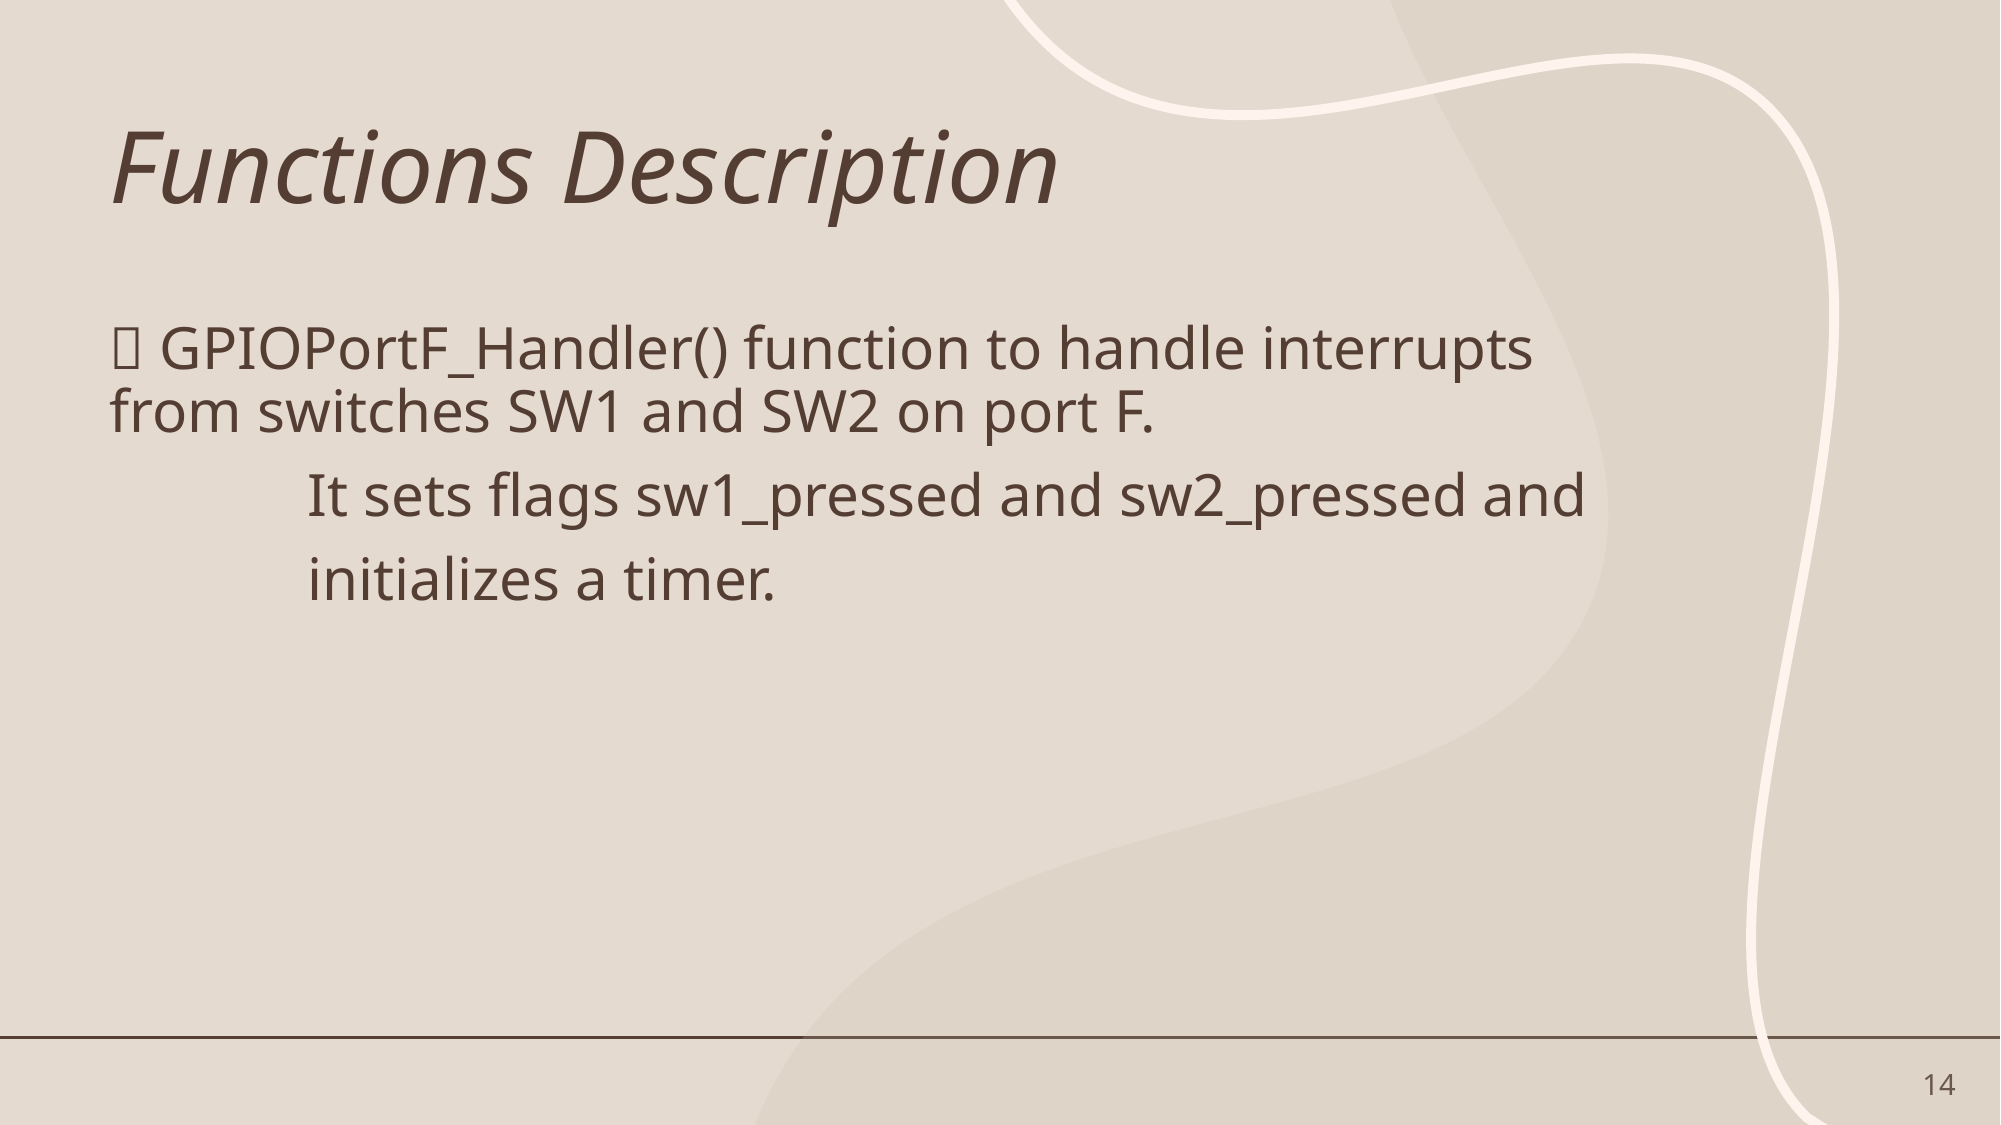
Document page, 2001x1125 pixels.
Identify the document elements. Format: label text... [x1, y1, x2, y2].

slide_number 14 [1808, 1060, 1971, 1112]
list  GPIOPortF_Handler() function to handle interrupts from switches SW1 and SW2 on port F. It sets flags sw1_pressed and sw2_pressed and initializes a timer. [94, 311, 1631, 948]
title Functions Description [94, 115, 1820, 227]
